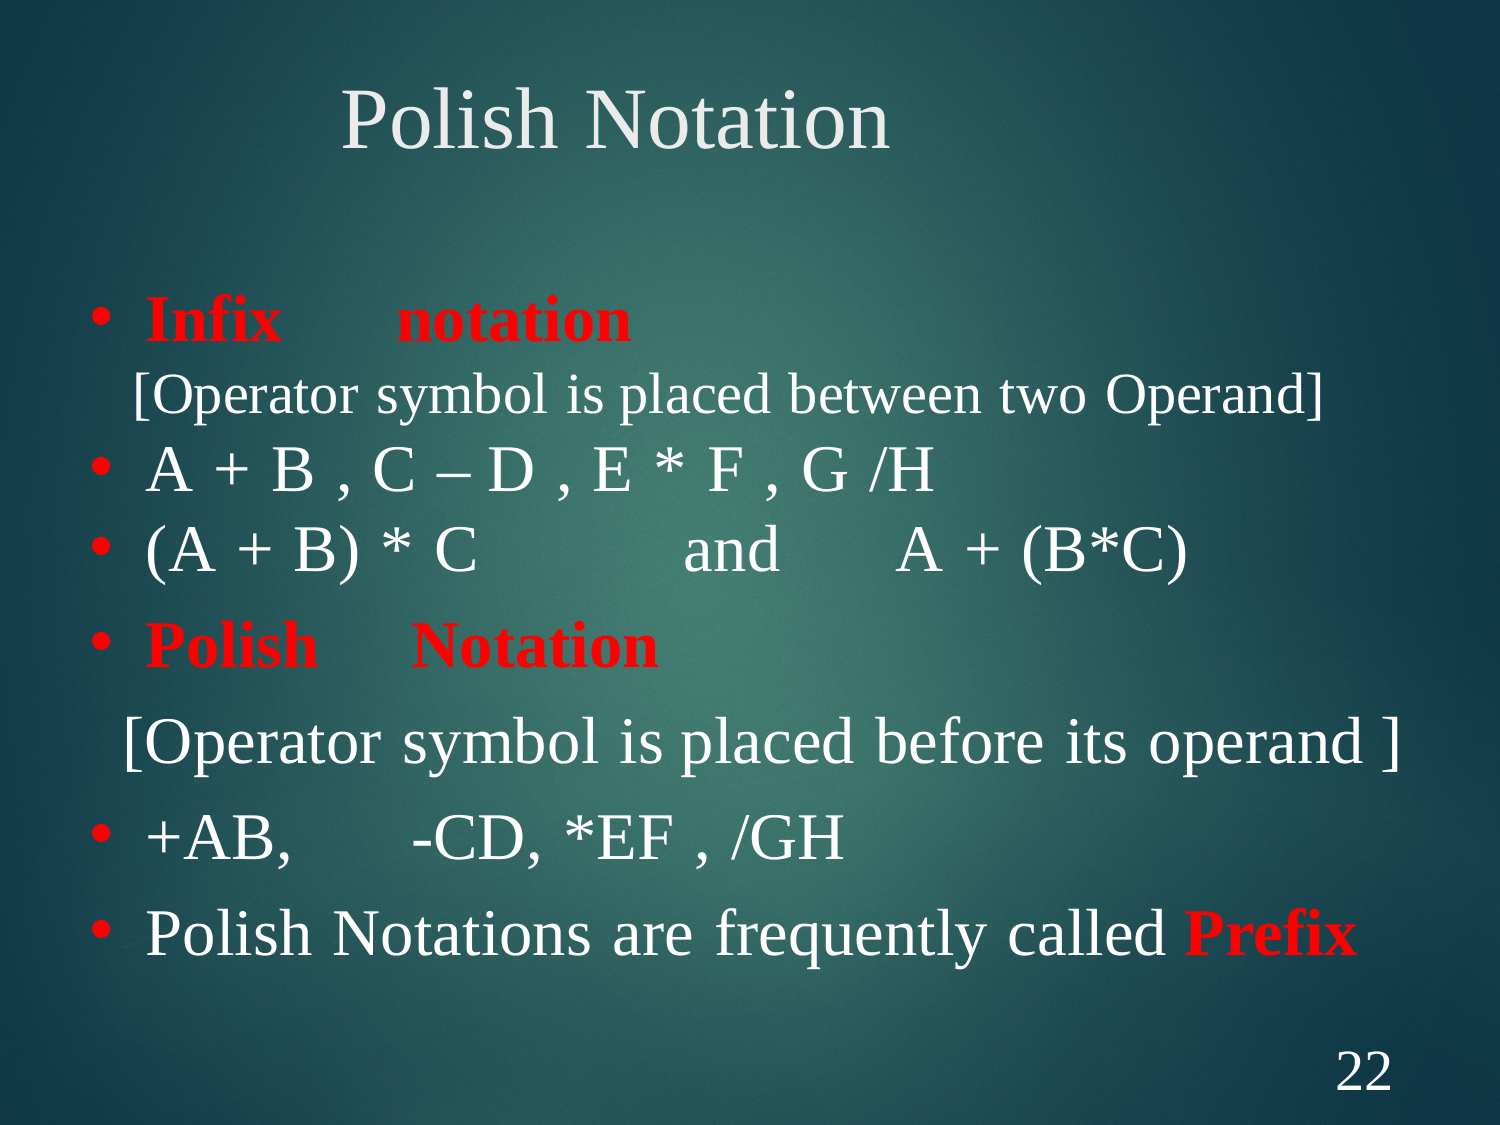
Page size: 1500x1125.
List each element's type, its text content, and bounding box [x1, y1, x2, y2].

title Polish Notation [87, 43, 1438, 249]
slide_number 22 [1299, 969, 1425, 1103]
text_box Infix notation [Operator symbol is placed between two Operand] A + B , C – D , E * F , G /H (A + B) * C and A + (B*C) Polish Notation [Operator symbol is placed before its operand ] +AB, -CD, *EF , /GH Polish Notations are frequently called Prefix [87, 275, 1475, 969]
